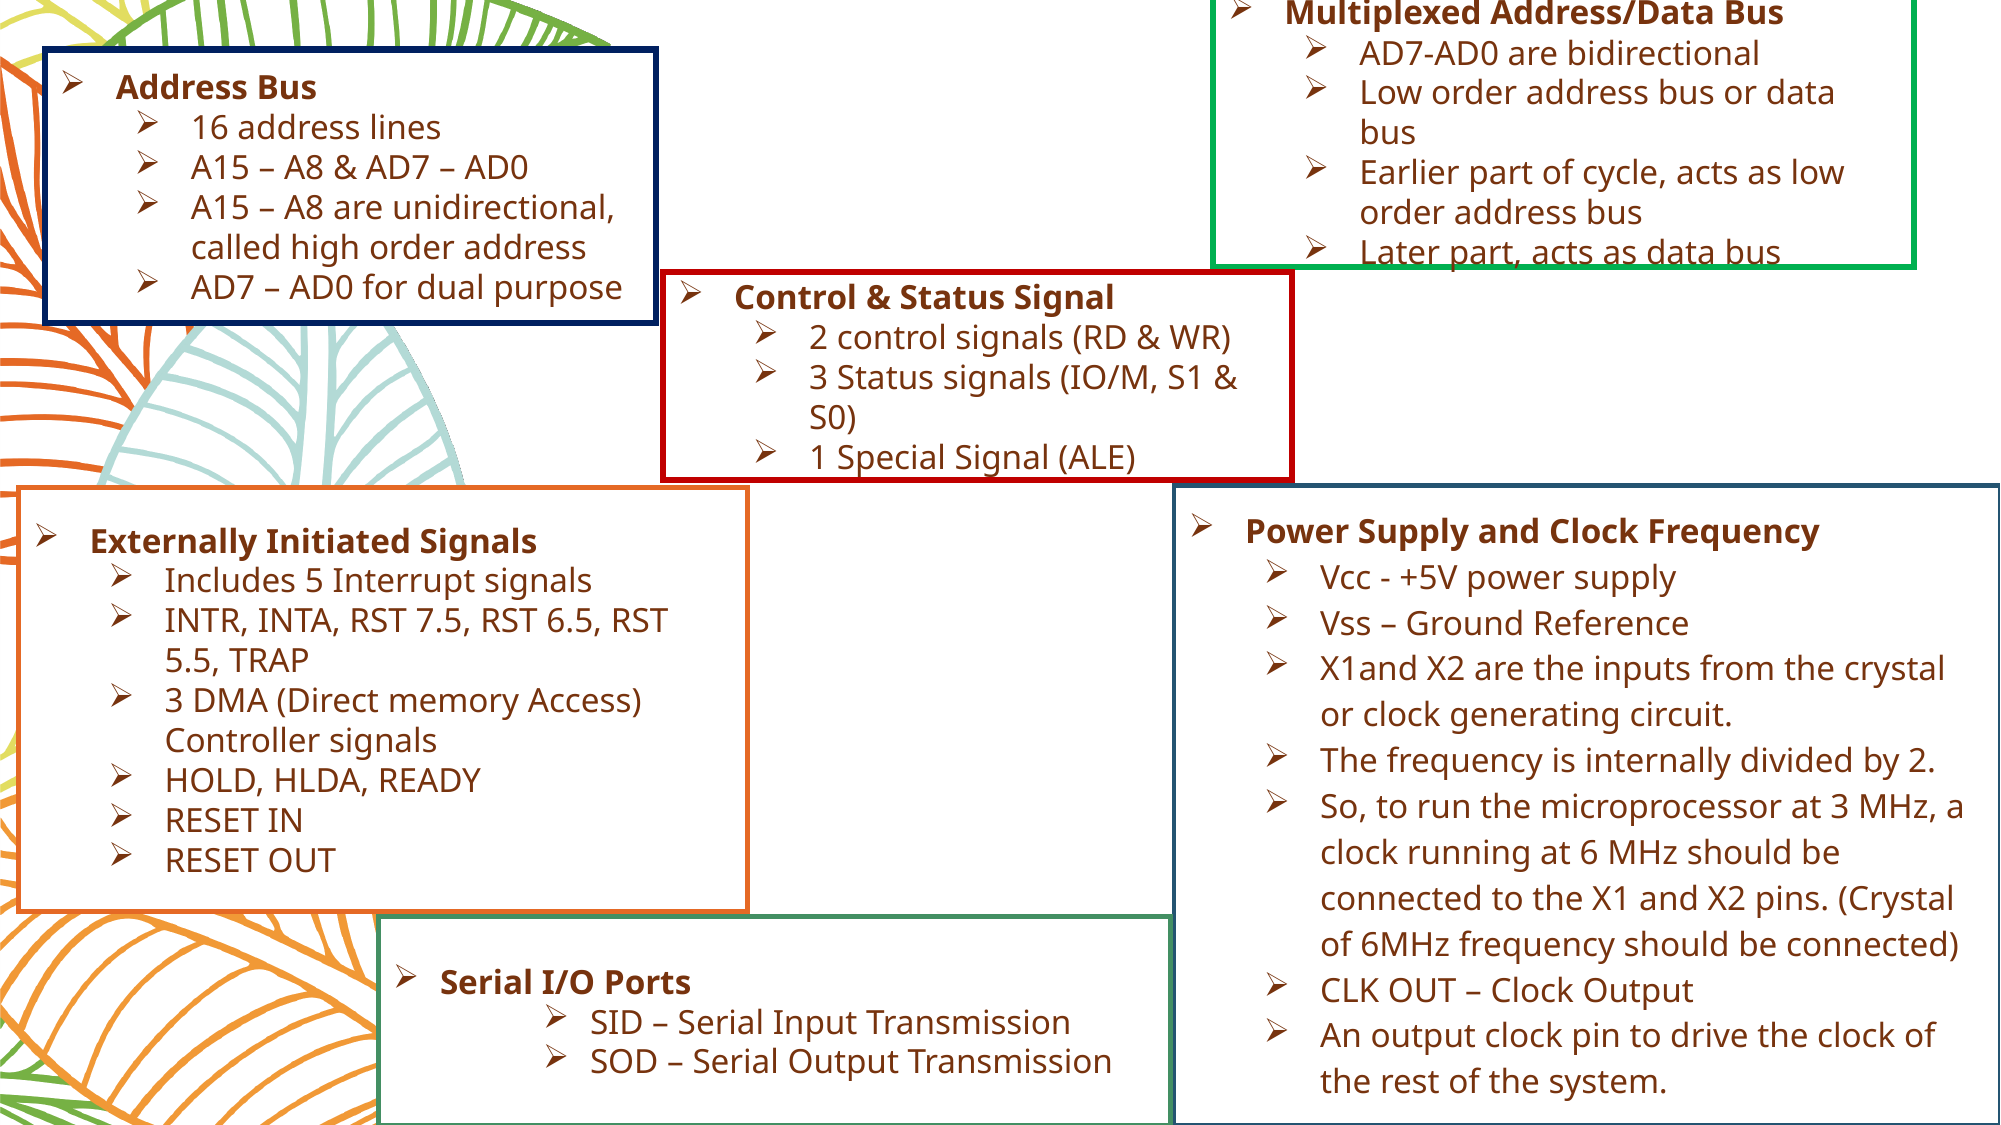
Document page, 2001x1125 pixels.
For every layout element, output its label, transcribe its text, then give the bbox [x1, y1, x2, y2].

picture [0, 0, 611, 1125]
text_box Address Bus 16 address lines A15 – A8 & AD7 – AD0 A15 – A8 are unidirectional, called high order address AD7 – AD0 for dual purpose [44, 48, 657, 324]
text_box Serial I/O Ports SID – Serial Input Transmission SOD – Serial Output Transmission [377, 915, 1171, 1125]
text_box Control & Status Signal 2 control signals (RD & WR) 3 Status signals (IO/M, S1 & S0) 1 Special Signal (ALE) [662, 271, 1293, 481]
text_box Power Supply and Clock Frequency Vcc - +5V power supply Vss – Ground Reference X1and X2 are the inputs from the crystal or clock generating circuit. The frequency is internally divided by 2. So, to run the microprocessor at 3 MHz, a clock running at 6 MHz should be connected to the X1 and X2 pins. (Crystal of 6MHz frequency should be connected) CLK OUT – Clock Output An output clock pin to drive the clock of the rest of the system. [1173, 484, 2000, 1125]
text_box Multiplexed Address/Data Bus AD7-AD0 are bidirectional Low order address bus or data bus Earlier part of cycle, acts as low order address bus Later part, acts as data bus [1212, 0, 1915, 268]
text_box Externally Initiated Signals Includes 5 Interrupt signals INTR, INTA, RST 7.5, RST 6.5, RST 5.5, TRAP 3 DMA (Direct memory Access) Controller signals HOLD, HLDA, READY RESET IN RESET OUT [18, 486, 748, 912]
